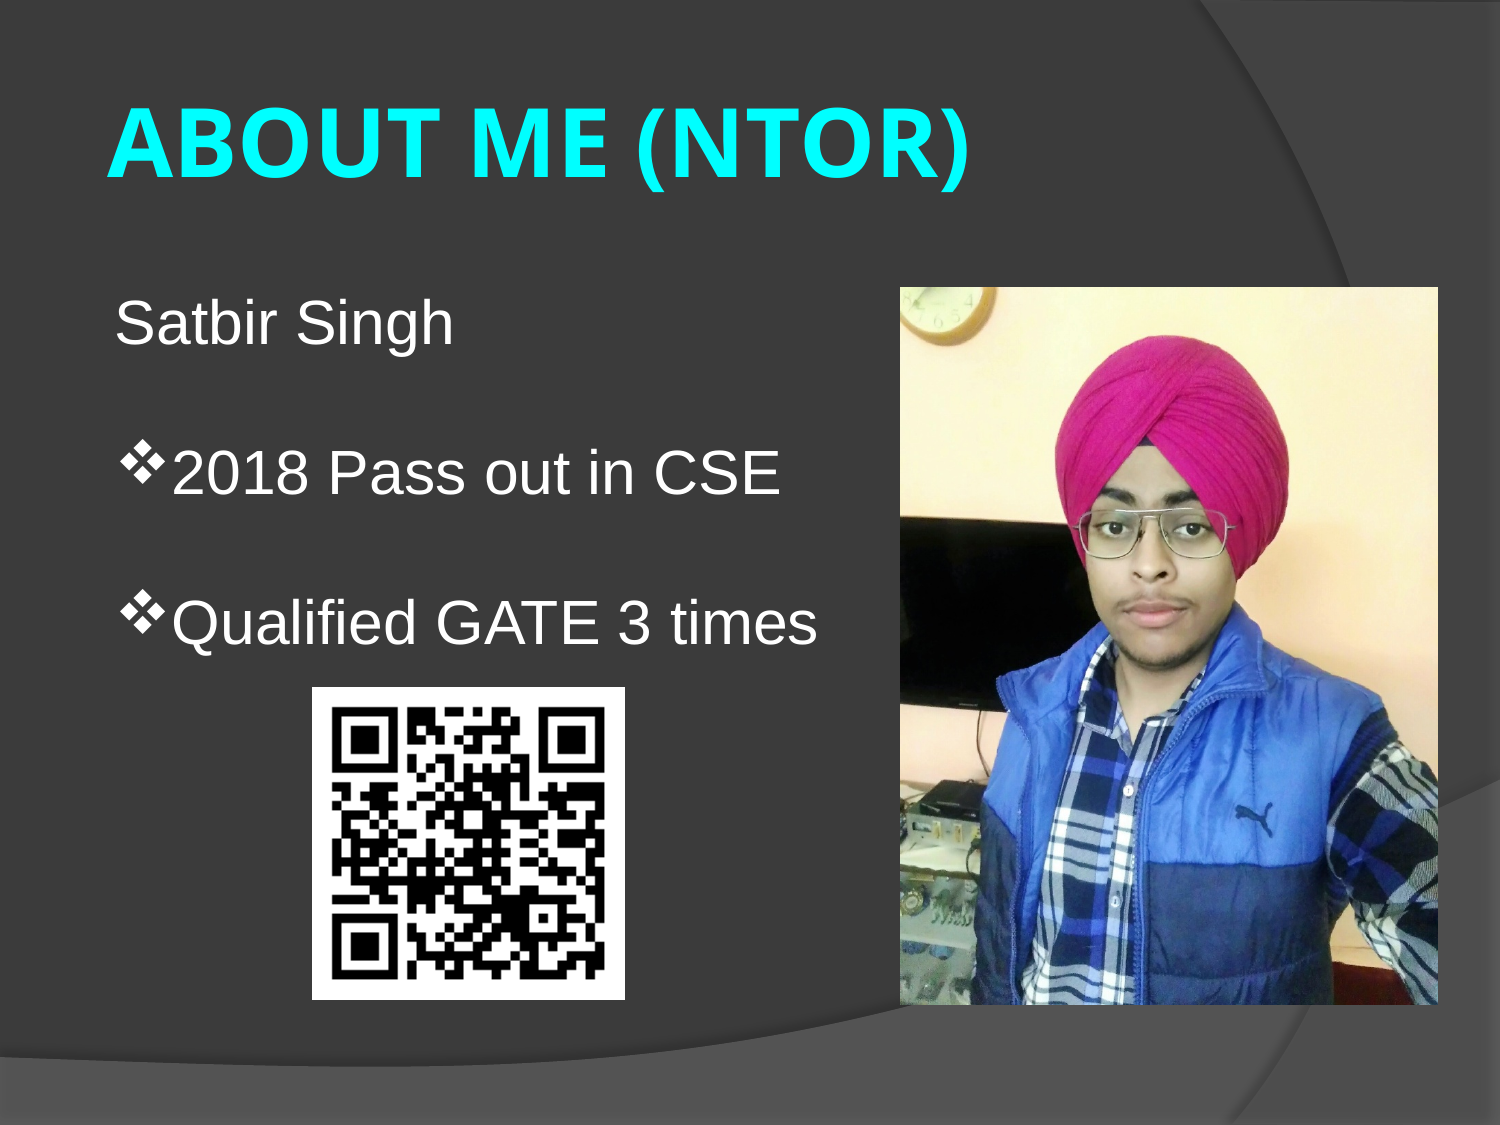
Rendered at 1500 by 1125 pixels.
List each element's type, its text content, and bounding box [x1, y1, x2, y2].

title ABOUT ME (NTOR) [75, 45, 1300, 233]
text_box Satbir Singh 2018 Pass out in CSE Qualified GATE 3 times [99, 275, 875, 815]
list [899, 287, 1438, 1005]
picture [312, 687, 626, 1001]
